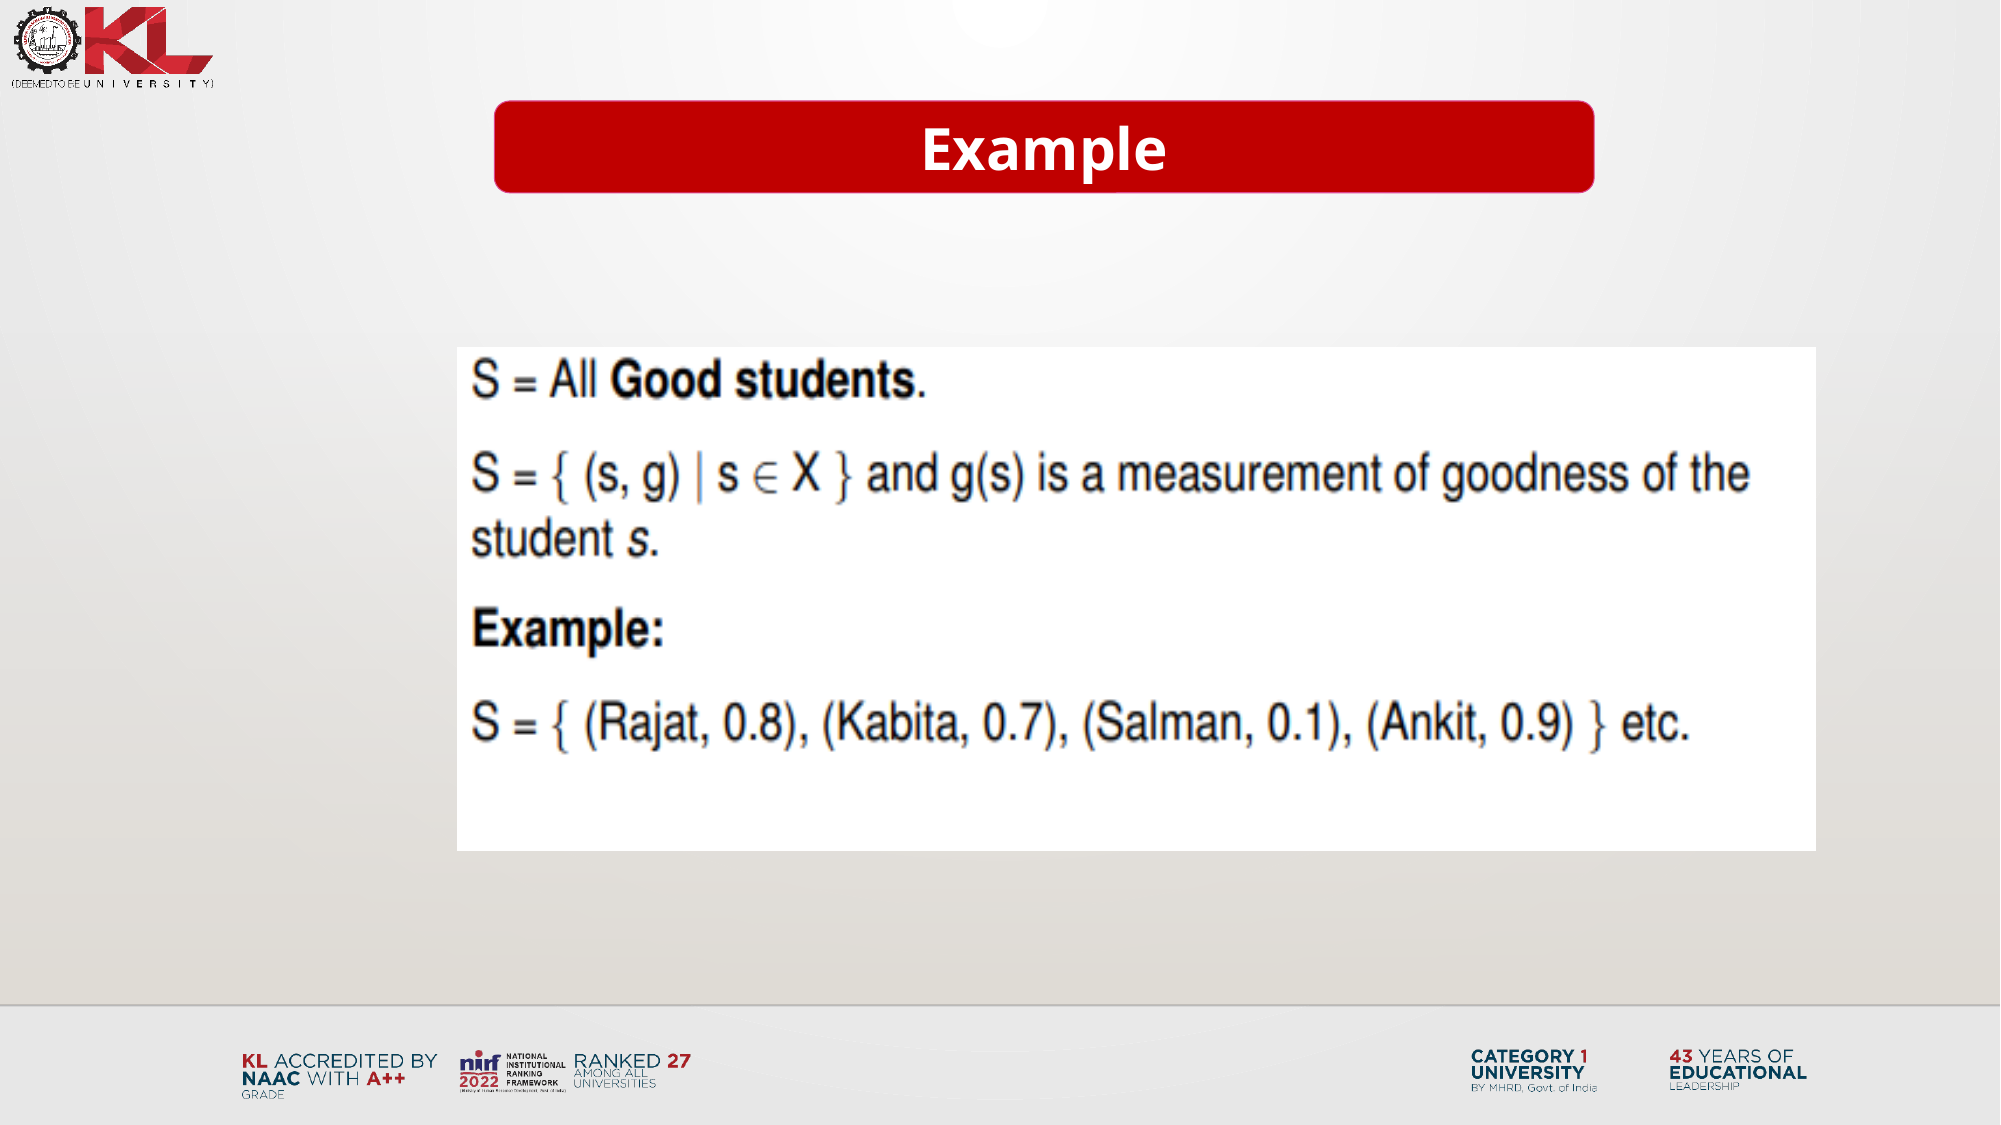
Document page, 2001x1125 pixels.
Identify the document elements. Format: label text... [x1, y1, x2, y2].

picture [456, 347, 1816, 851]
text_box Example [493, 100, 1595, 194]
picture [1447, 1045, 1814, 1101]
picture [12, 5, 213, 88]
picture [238, 1045, 716, 1103]
